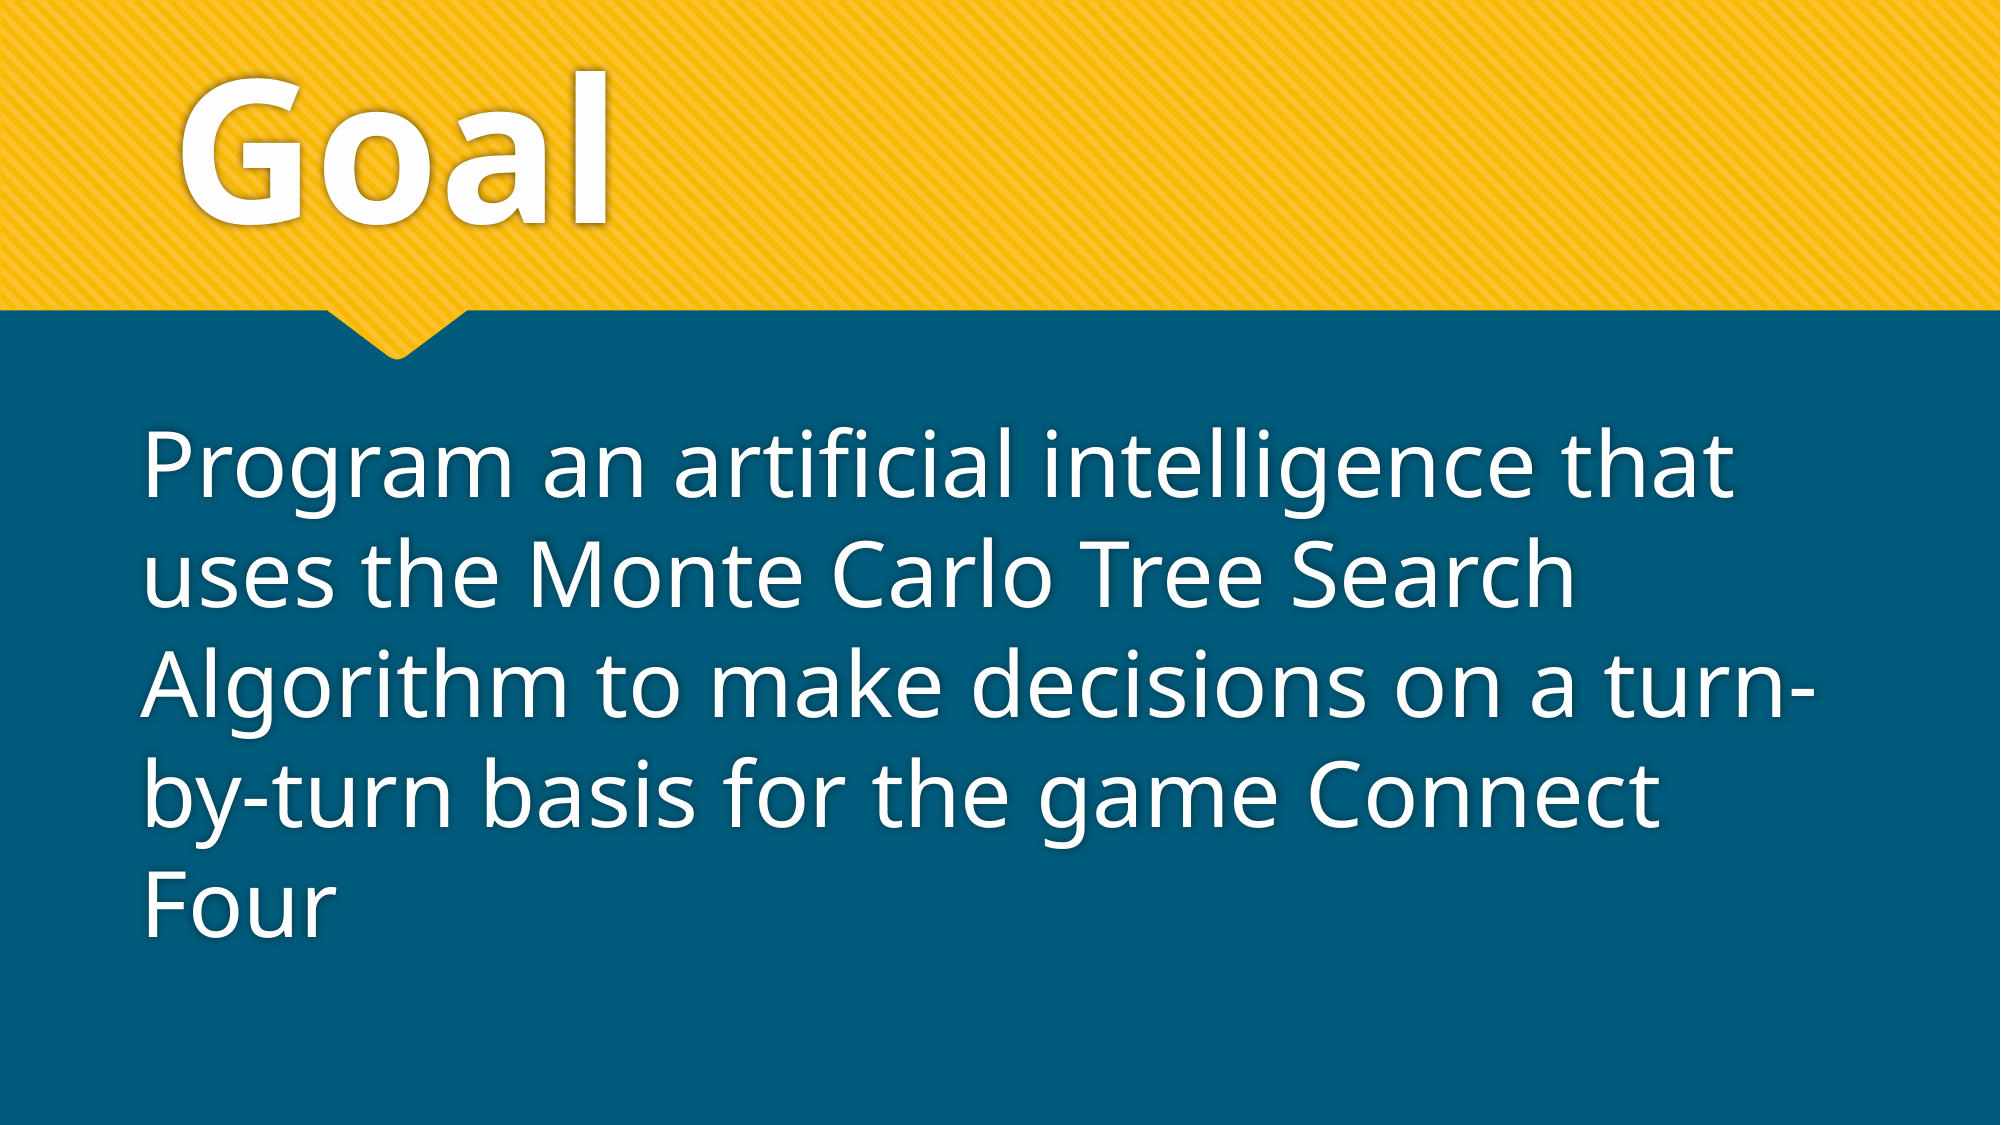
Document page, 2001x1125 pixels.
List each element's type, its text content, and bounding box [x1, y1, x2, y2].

list Program an artificial intelligence that uses the Monte Carlo Tree Search Algorithm to make decisions on a turn-by-turn basis for the game Connect Four [125, 415, 1858, 1012]
title Goal [156, 111, 1891, 271]
